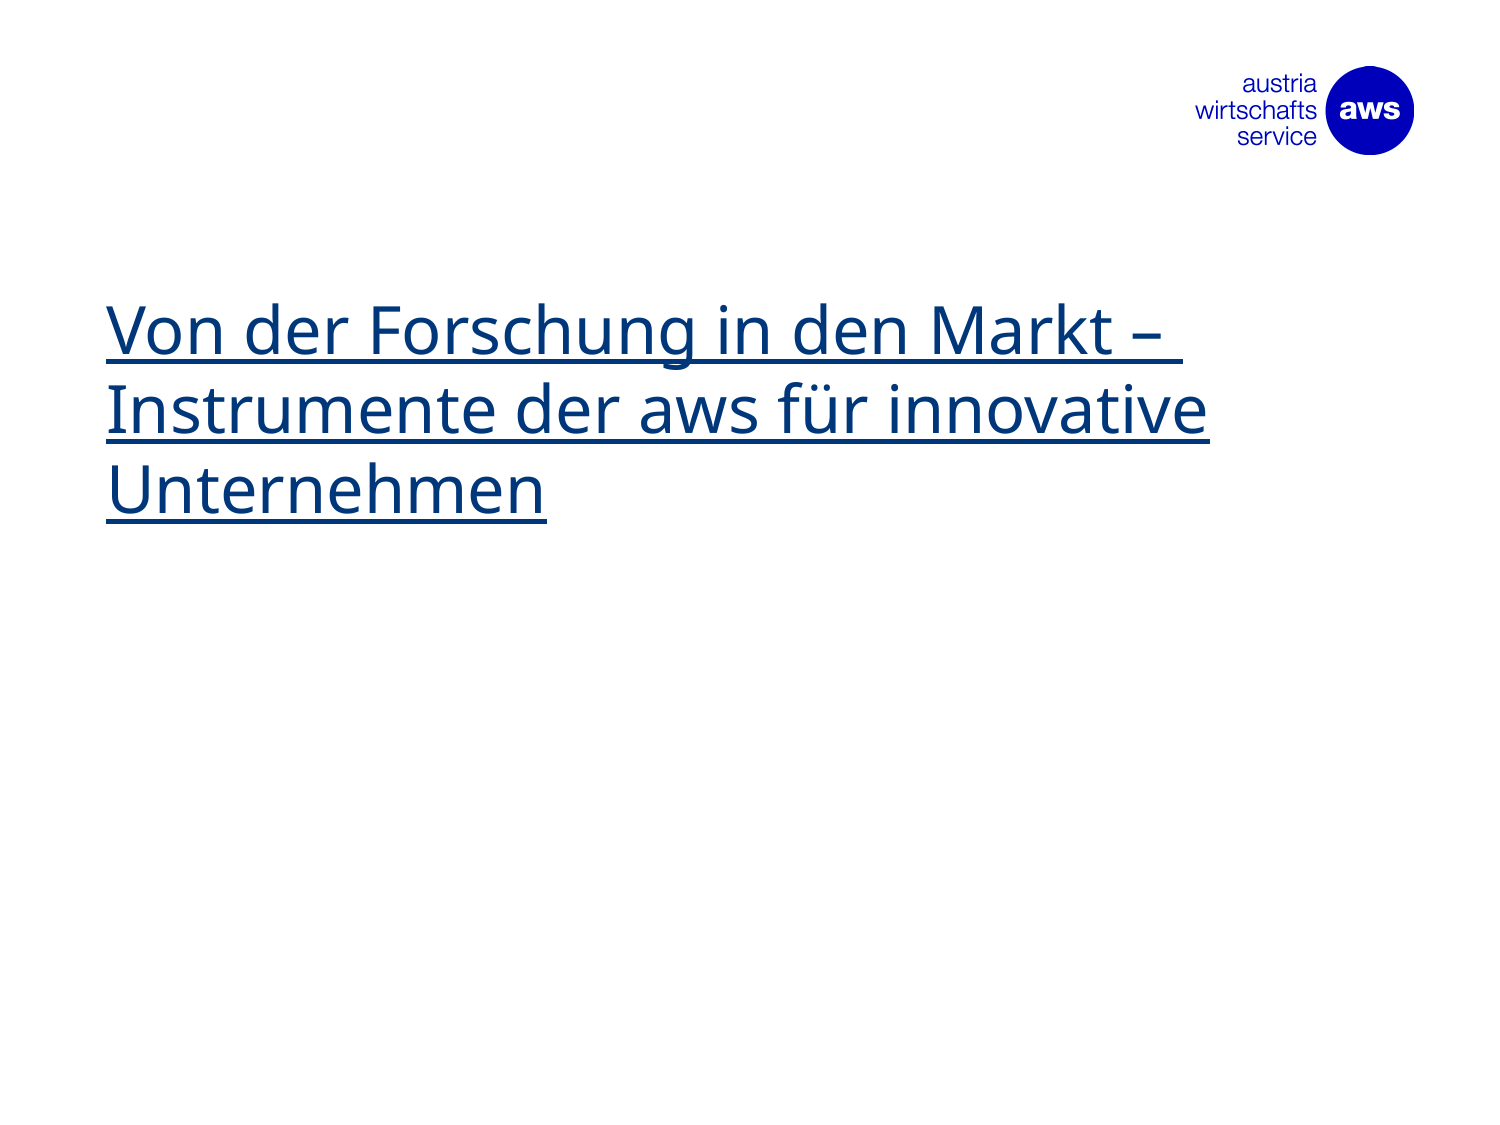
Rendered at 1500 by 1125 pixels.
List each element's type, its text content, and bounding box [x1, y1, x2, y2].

picture [1033, 66, 1414, 155]
title Von der Forschung in den Markt – Instrumente der aws für innovative Unternehmen [91, 311, 1367, 535]
